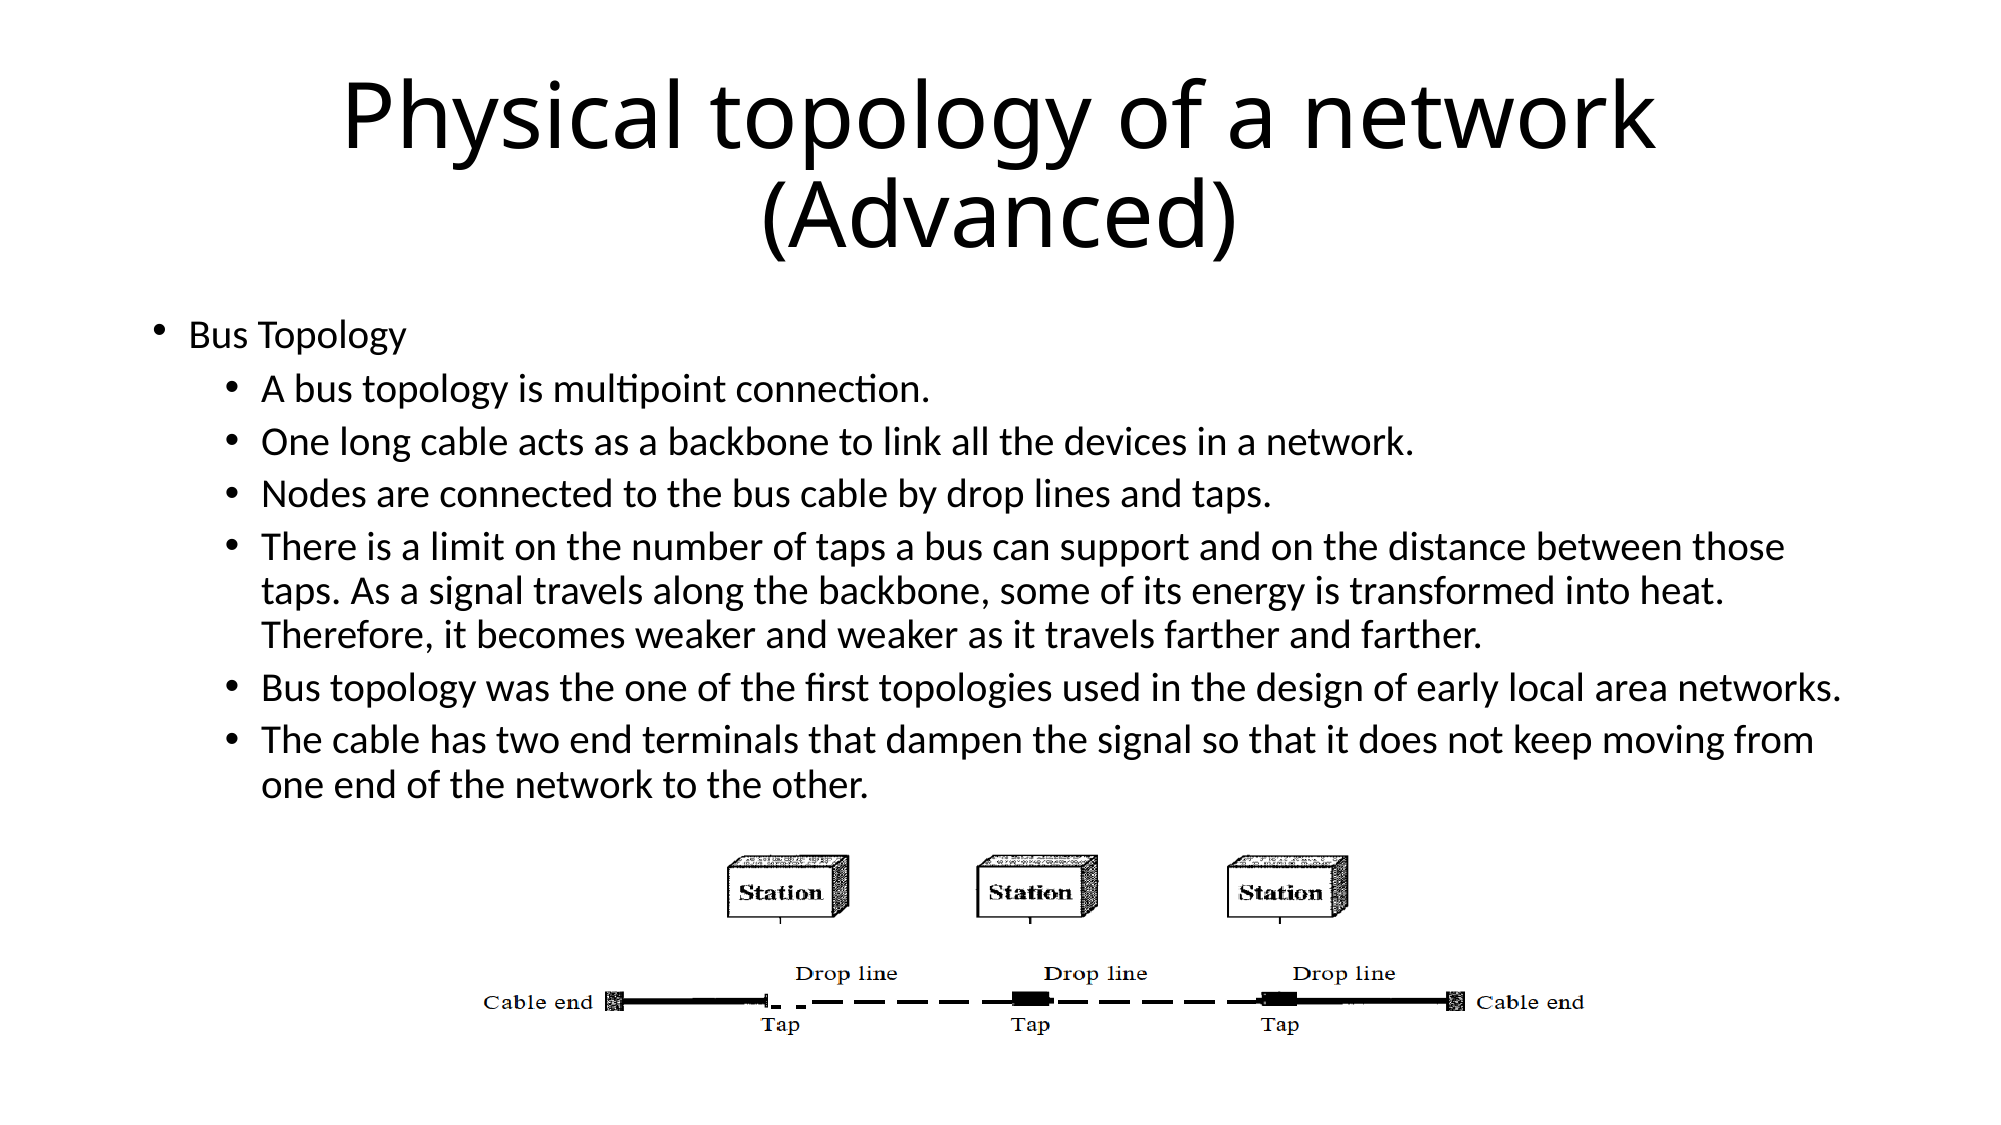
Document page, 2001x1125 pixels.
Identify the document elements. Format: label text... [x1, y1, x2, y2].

title Physical topology of a network (Advanced) [137, 59, 1863, 278]
picture [474, 836, 1614, 1048]
list Bus Topology A bus topology is multipoint connection. One long cable acts as a backbone to link all the devices in a network. Nodes are connected to the bus cable by drop lines and taps. There is a limit on the number of taps a bus can support and on the distance between those taps. As a signal travels along the backbone, some of its energy is transformed into heat. Therefore, it becomes weaker and weaker as it travels farther and farther. Bus topology was the one of the first topologies used in the design of early local area networks. The cable has two end terminals that dampen the signal so that it does not keep moving from one end of the network to the other. [137, 299, 1863, 837]
